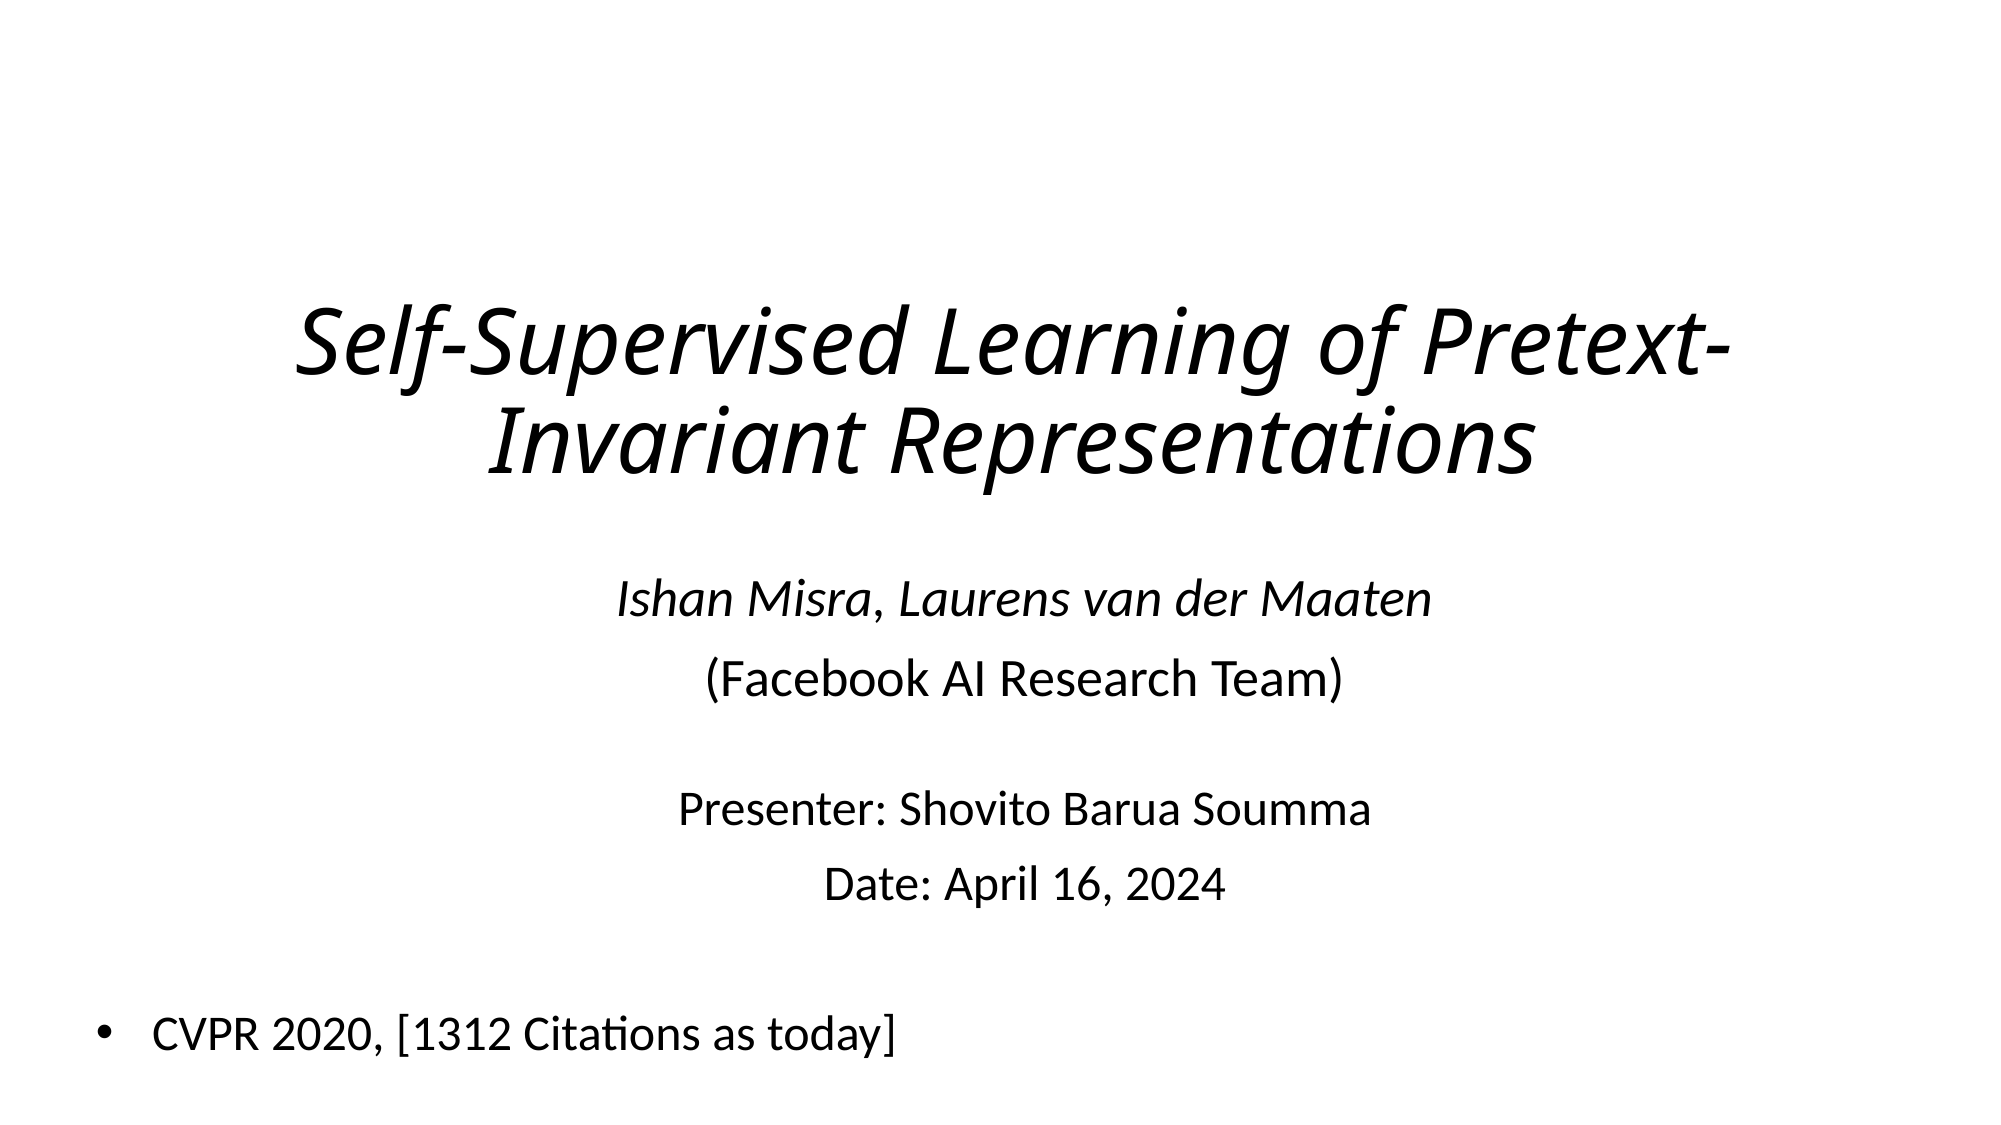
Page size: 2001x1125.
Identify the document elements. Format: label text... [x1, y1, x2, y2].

title Self-Supervised Learning of Pretext-Invariant Representations [155, 184, 1875, 501]
subtitle Ishan Misra, Laurens van der Maaten (Facebook AI Research Team) Presenter: Shovito Barua Soumma Date: April 16, 2024 CVPR 2020, [1312 Citations as today] [80, 562, 1970, 1088]
